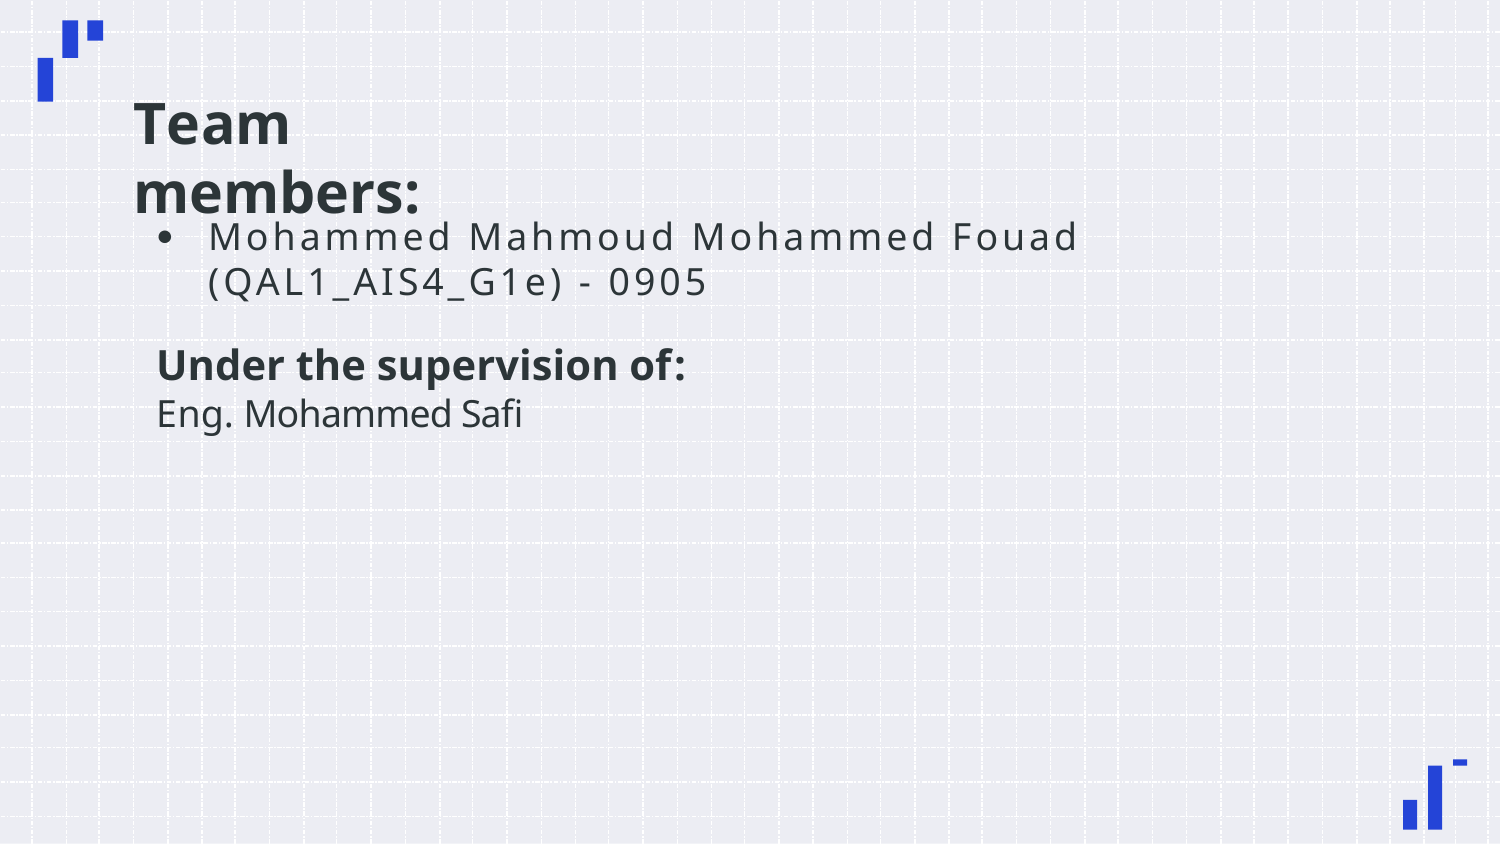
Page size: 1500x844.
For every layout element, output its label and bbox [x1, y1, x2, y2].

text_box [0, 0, 1500, 844]
